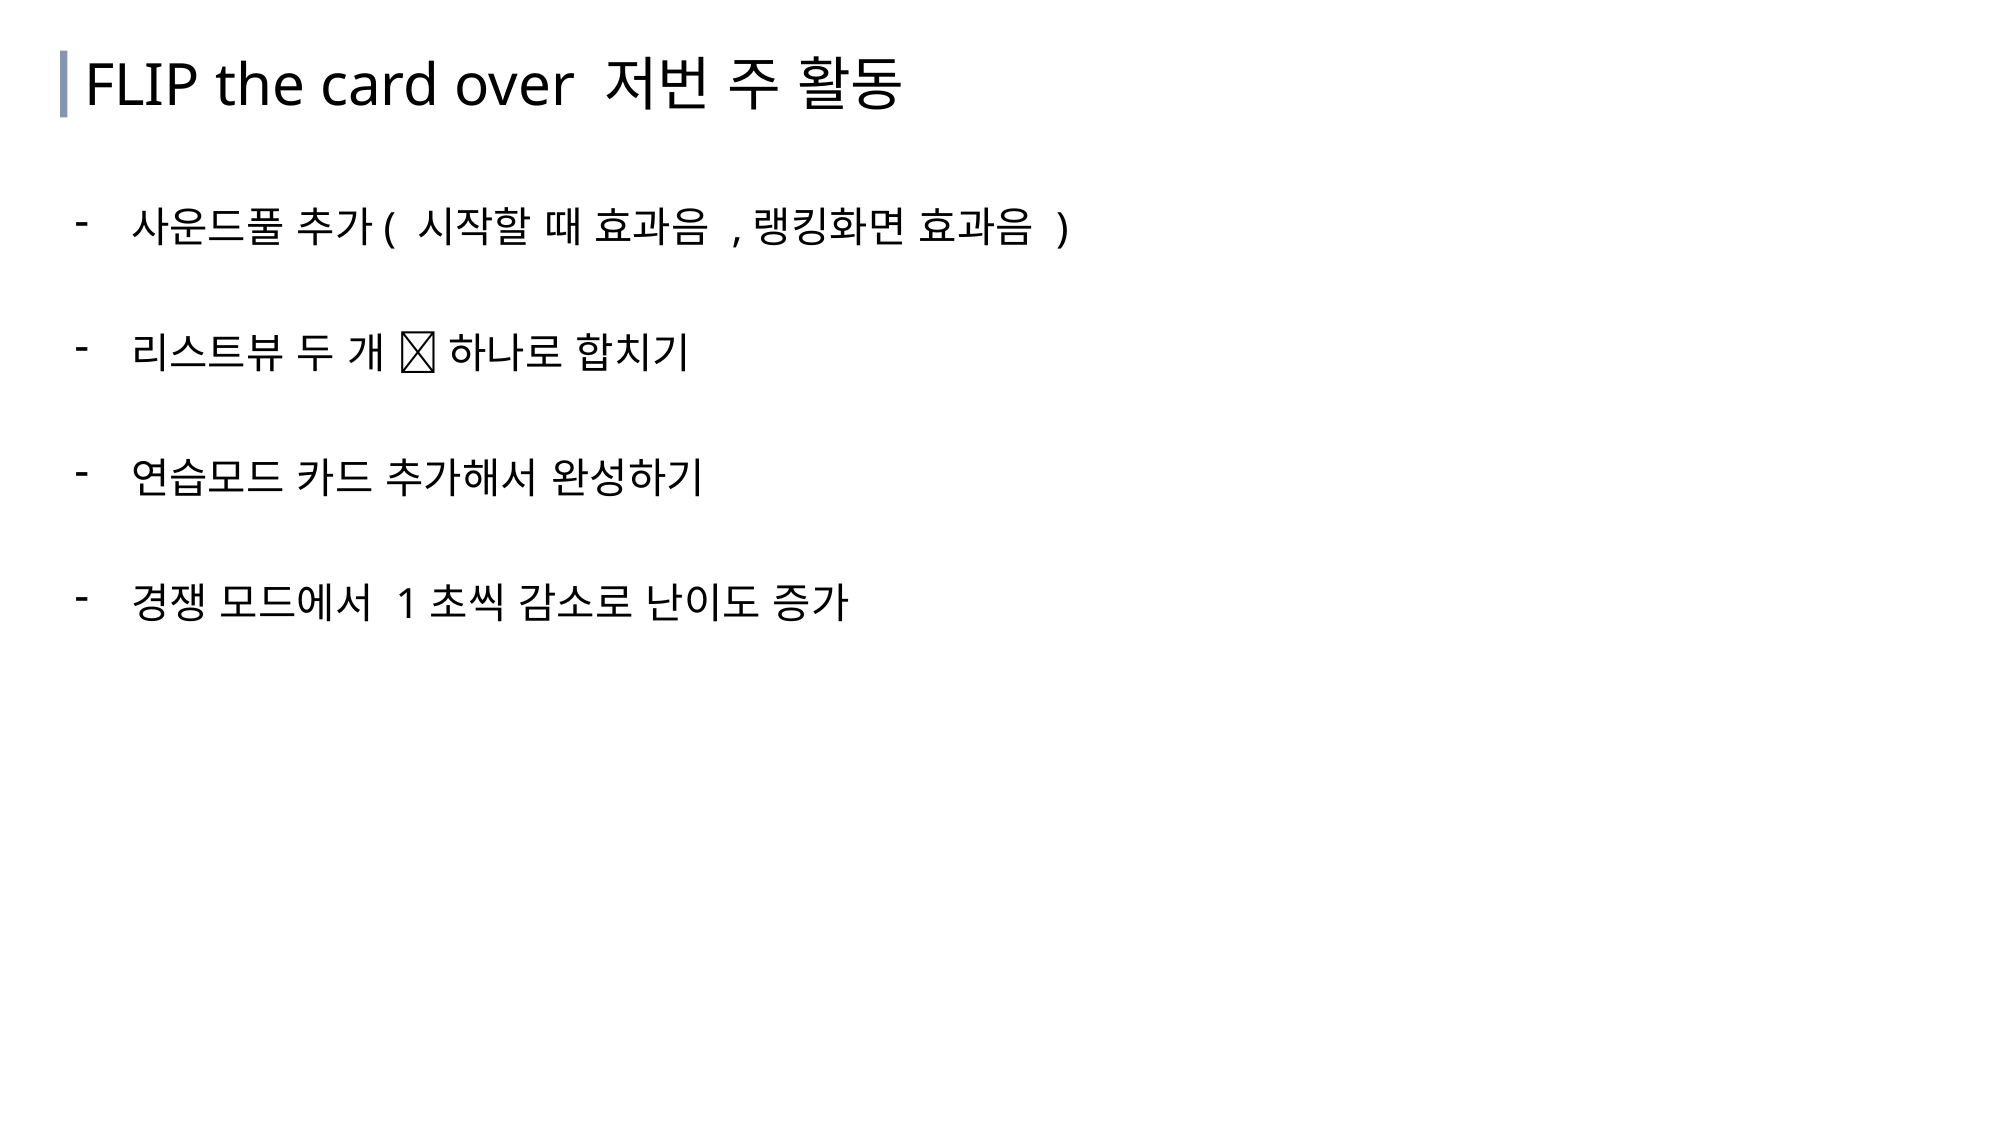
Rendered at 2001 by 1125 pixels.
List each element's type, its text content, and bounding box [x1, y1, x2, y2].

text_box [59, 50, 68, 118]
text_box 사운드풀 추가( 시작할 때 효과음 ,랭킹화면 효과음 ) 리스트뷰 두 개  하나로 합치기 연습모드 카드 추가해서 완성하기 경쟁 모드에서 1초씩 감소로 난이도 증가 [60, 118, 2000, 634]
text_box FLIP the card over 저번 주 활동 [69, 39, 1182, 118]
